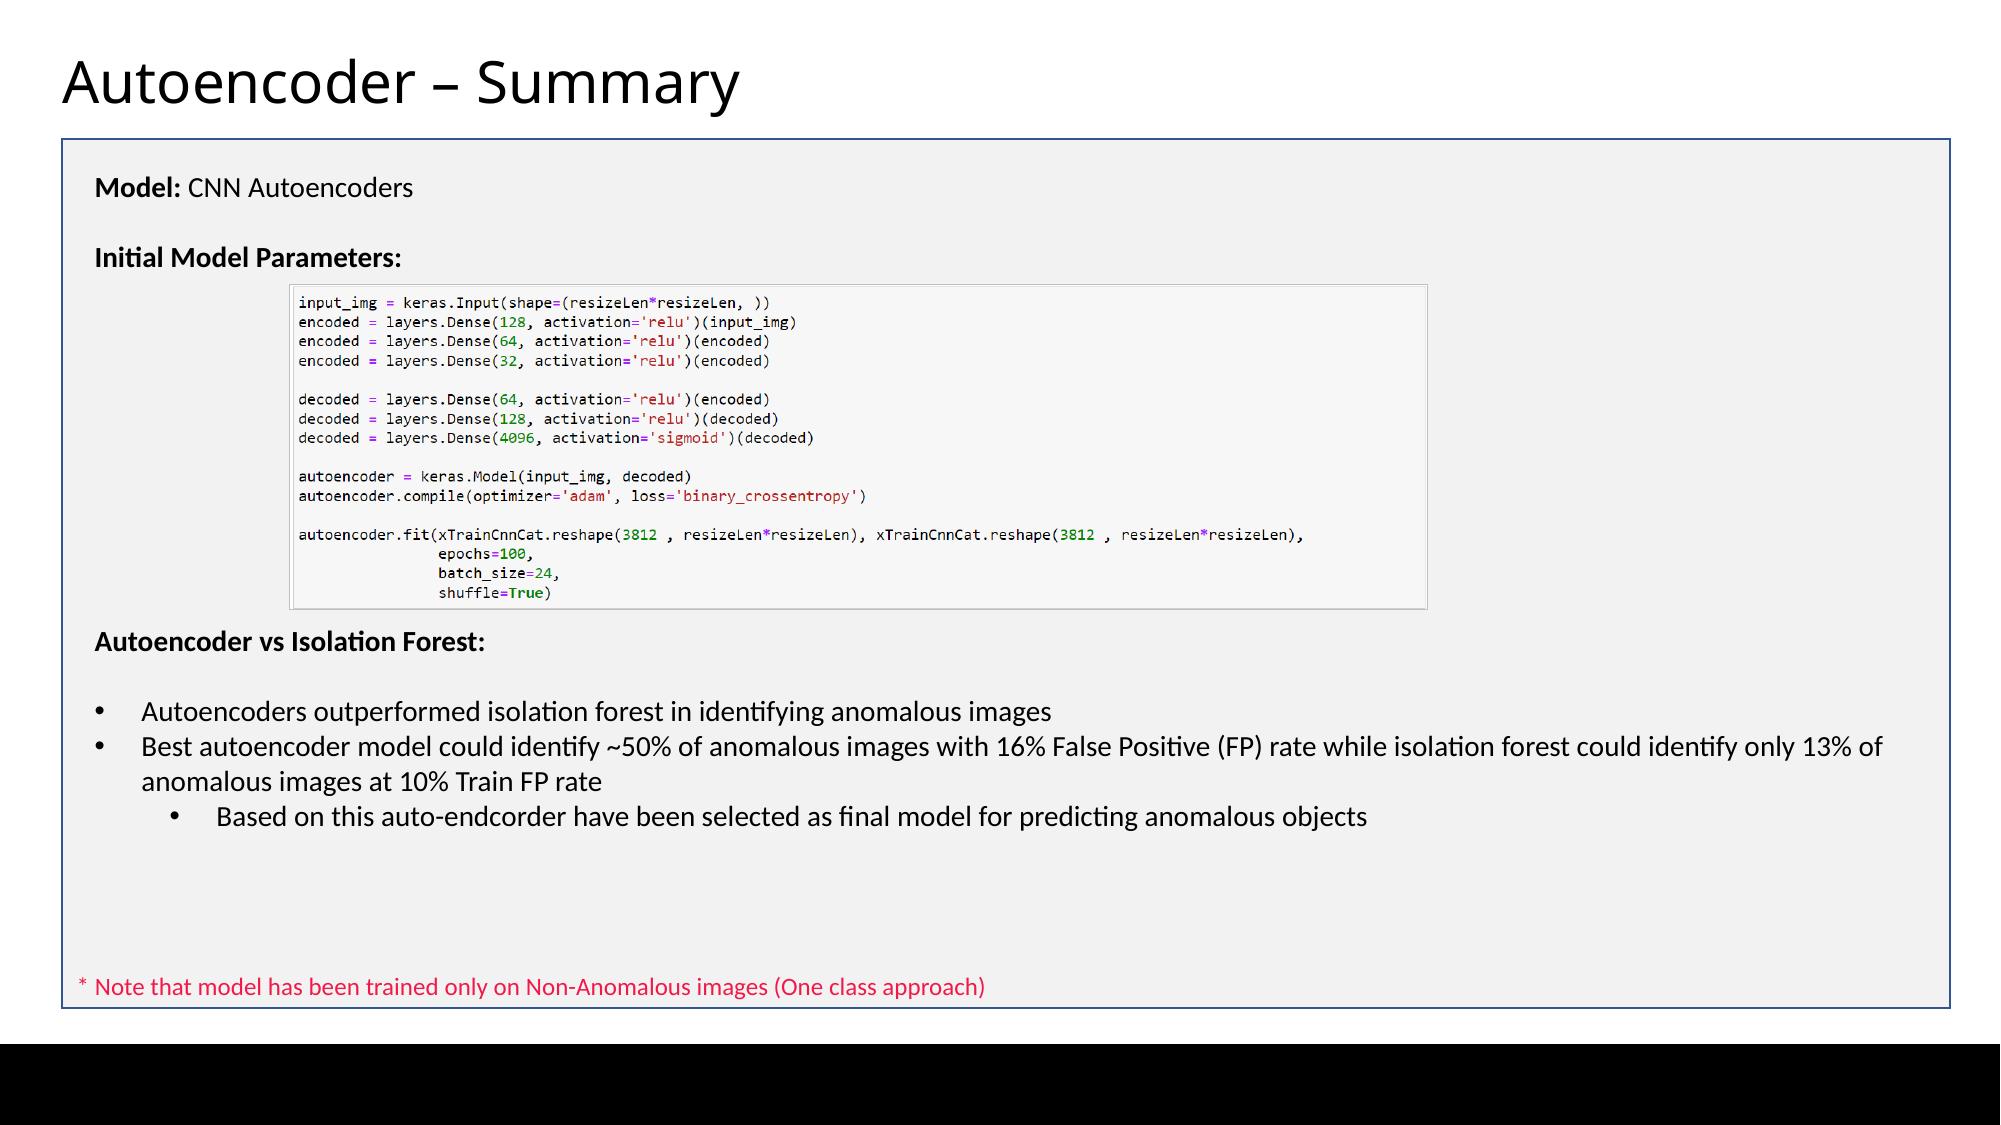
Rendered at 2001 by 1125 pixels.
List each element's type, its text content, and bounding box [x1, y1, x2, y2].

text_box Autoencoder – Summary [47, 34, 1918, 124]
picture [289, 284, 1428, 610]
text_box Model: CNN Autoencoders Initial Model Parameters: Autoencoder vs Isolation Forest: Autoencoders outperformed isolation forest in identifying anomalous images Best autoencoder model could identify ~50% of anomalous images with 16% False Positive (FP) rate while isolation forest could identify only 13% of anomalous images at 10% Train FP rate Based on this auto-endcorder have been selected as final model for predicting anomalous objects [79, 160, 1909, 840]
text_box [0, 1044, 2000, 1125]
text_box * Note that model has been trained only on Non-Anomalous images (One class approach) [61, 963, 1800, 1008]
text_box [61, 138, 1951, 1009]
